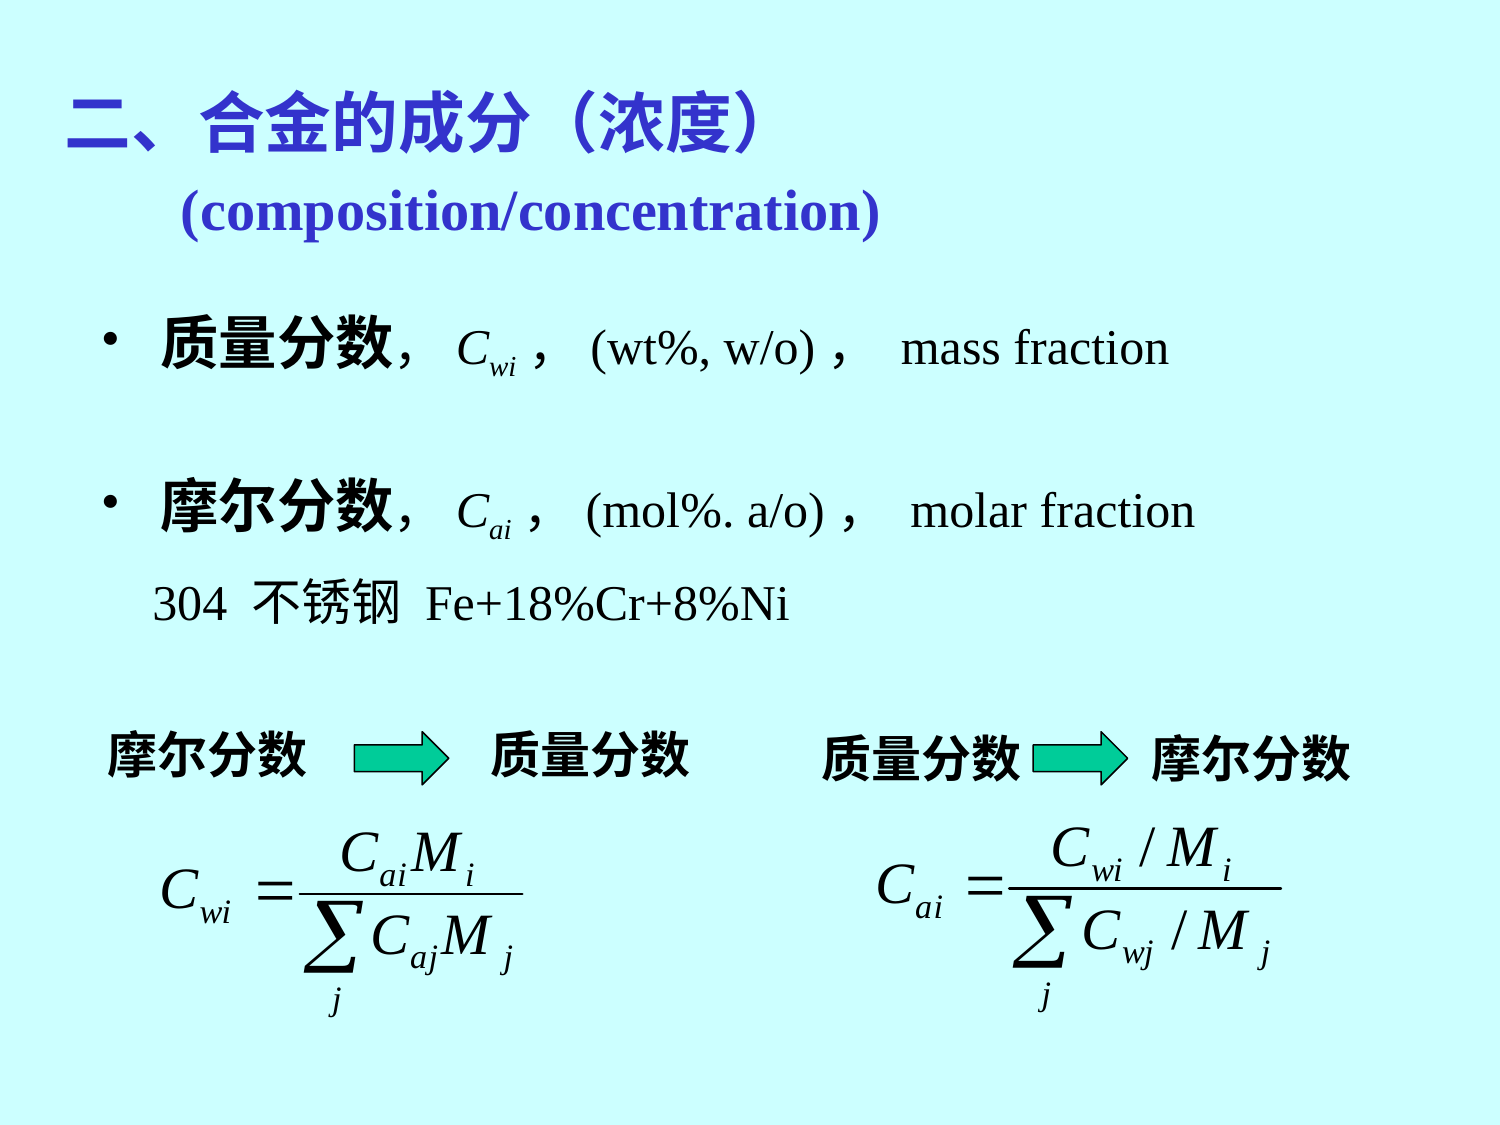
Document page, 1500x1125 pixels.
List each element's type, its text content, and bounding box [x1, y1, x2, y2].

text_box [1033, 731, 1128, 785]
text_box [354, 731, 449, 785]
text_box 质量分数 [806, 720, 1037, 796]
text_box 摩尔分数 [1136, 720, 1367, 796]
text_box 二、合金的成分（浓度） (composition/concentration) [50, 73, 1500, 186]
text_box 质量分数 [475, 715, 706, 791]
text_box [867, 810, 1294, 1026]
text_box 摩尔分数 [93, 715, 323, 791]
text_box 摩尔分数，Cai，(mol%. a/o)， molar fraction 304 不锈钢 Fe+18%Cr+8%Ni [87, 461, 1363, 638]
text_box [152, 815, 534, 1031]
text_box 质量分数，Cwi，(wt%, w/o)， mass fraction [87, 298, 1363, 390]
